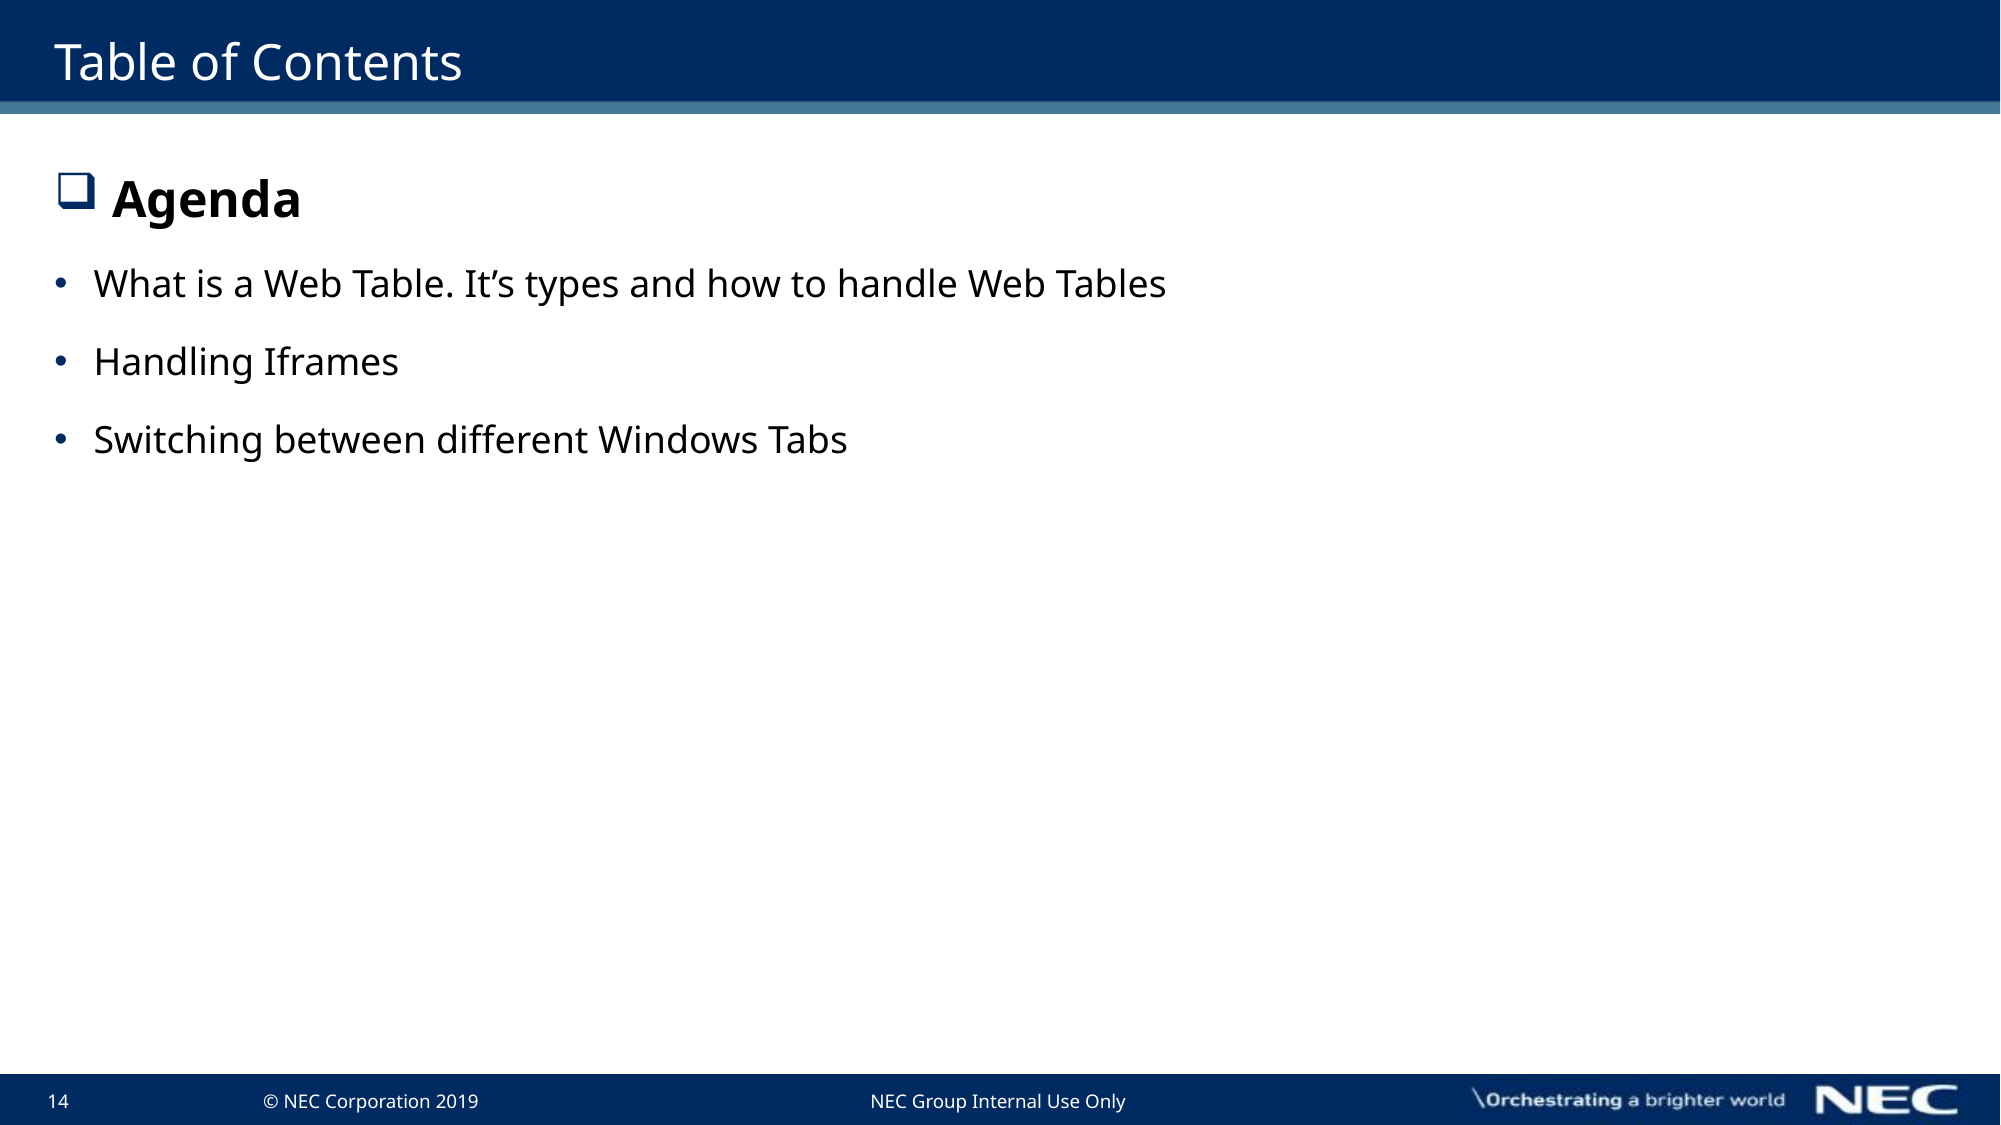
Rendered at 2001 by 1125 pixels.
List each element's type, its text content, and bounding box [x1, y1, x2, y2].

picture [0, 0, 2001, 114]
list Agenda What is a Web Table. It’s types and how to handle Web Tables Handling Iframes Switching between different Windows Tabs [39, 129, 1961, 1052]
picture [0, 1074, 2000, 1125]
title Table of Contents [39, 18, 1961, 96]
